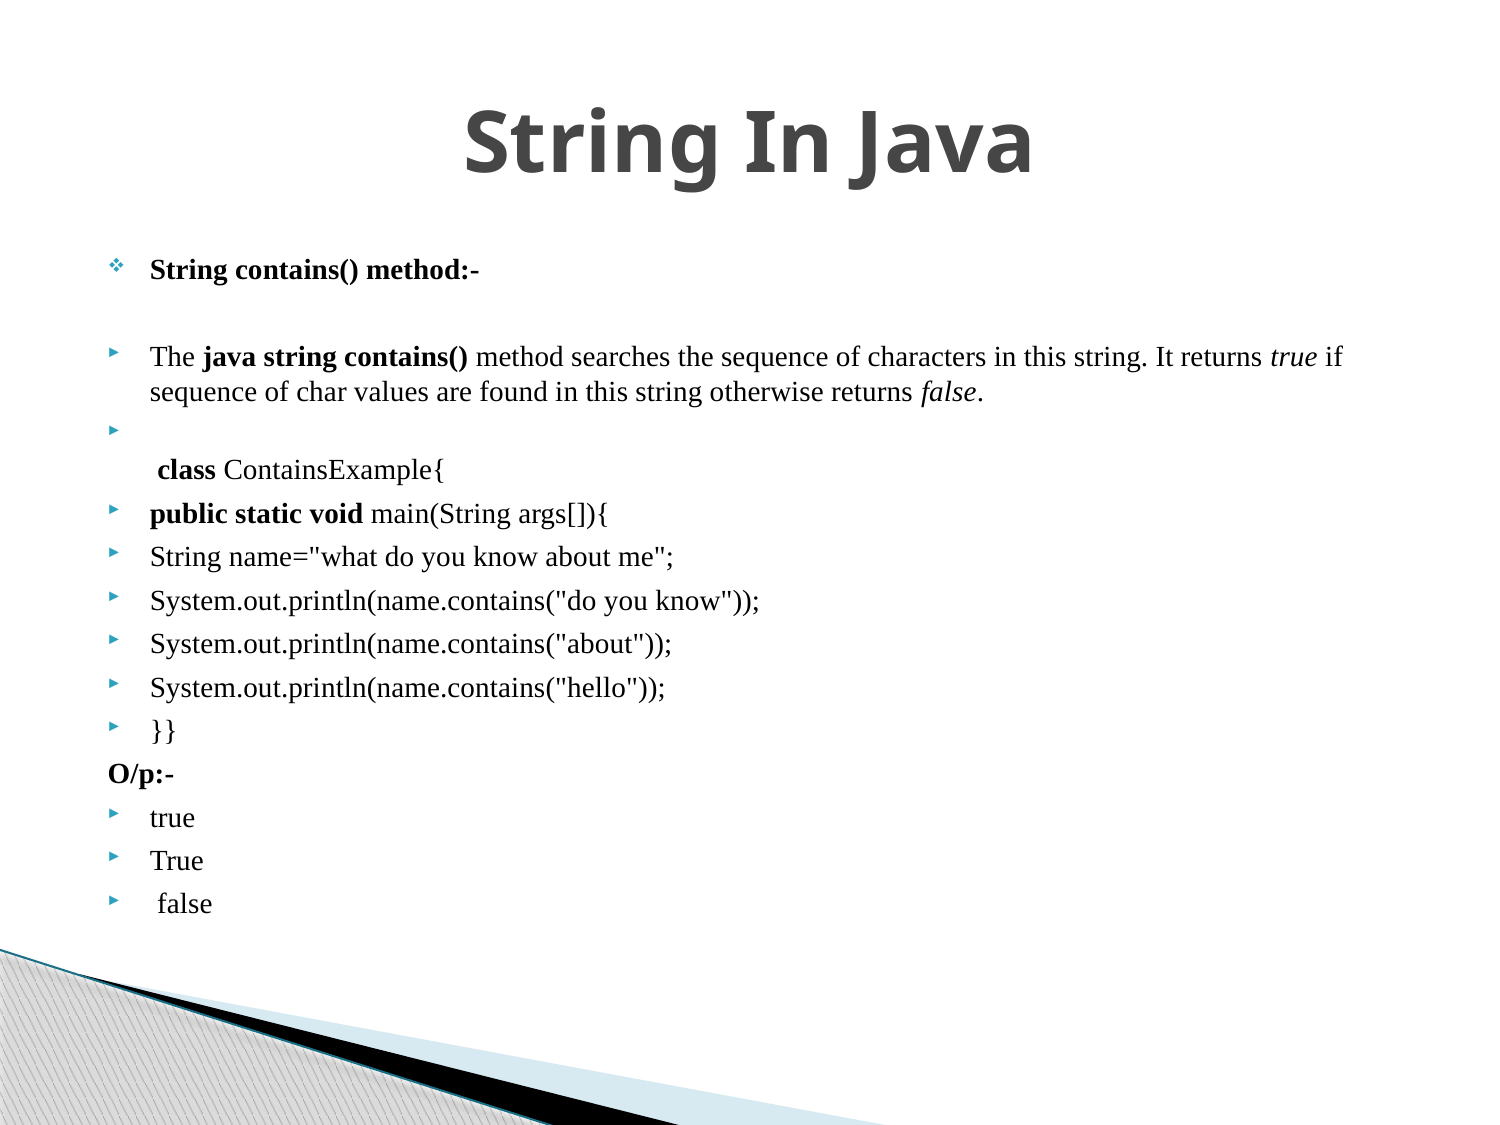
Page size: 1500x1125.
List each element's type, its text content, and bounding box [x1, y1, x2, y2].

title String In Java [75, 45, 1425, 233]
list String contains() method:- The java string contains() method searches the sequence of characters in this string. It returns true if sequence of char values are found in this string otherwise returns false. class ContainsExample{ public static void main(String args[]){ String name="what do you know about me"; System.out.println(name.contains("do you know")); System.out.println(name.contains("about")); System.out.println(name.contains("hello")); }} O/p:- true True false [75, 243, 1425, 986]
